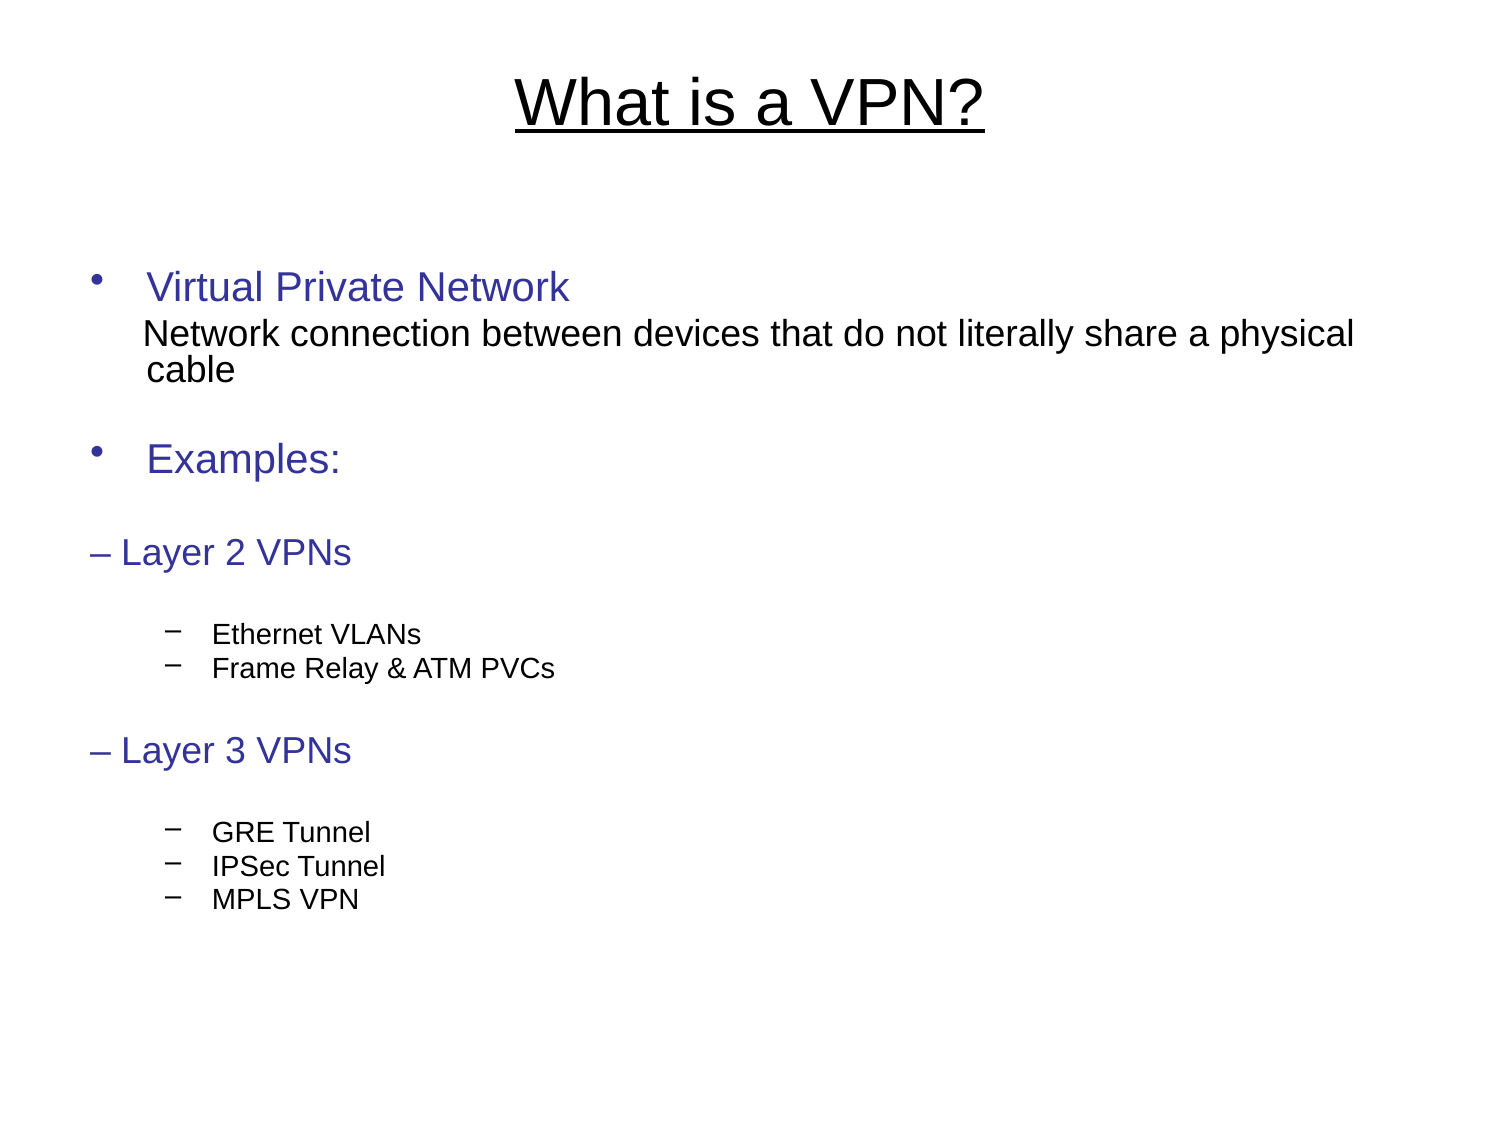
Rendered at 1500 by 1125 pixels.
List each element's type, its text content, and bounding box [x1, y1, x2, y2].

title What is a VPN? [75, 45, 1425, 233]
list Virtual Private Network Network connection between devices that do not literally share a physical cable Examples: – Layer 2 VPNs Ethernet VLANs Frame Relay & ATM PVCs – Layer 3 VPNs GRE Tunnel IPSec Tunnel MPLS VPN [75, 262, 1425, 1005]
